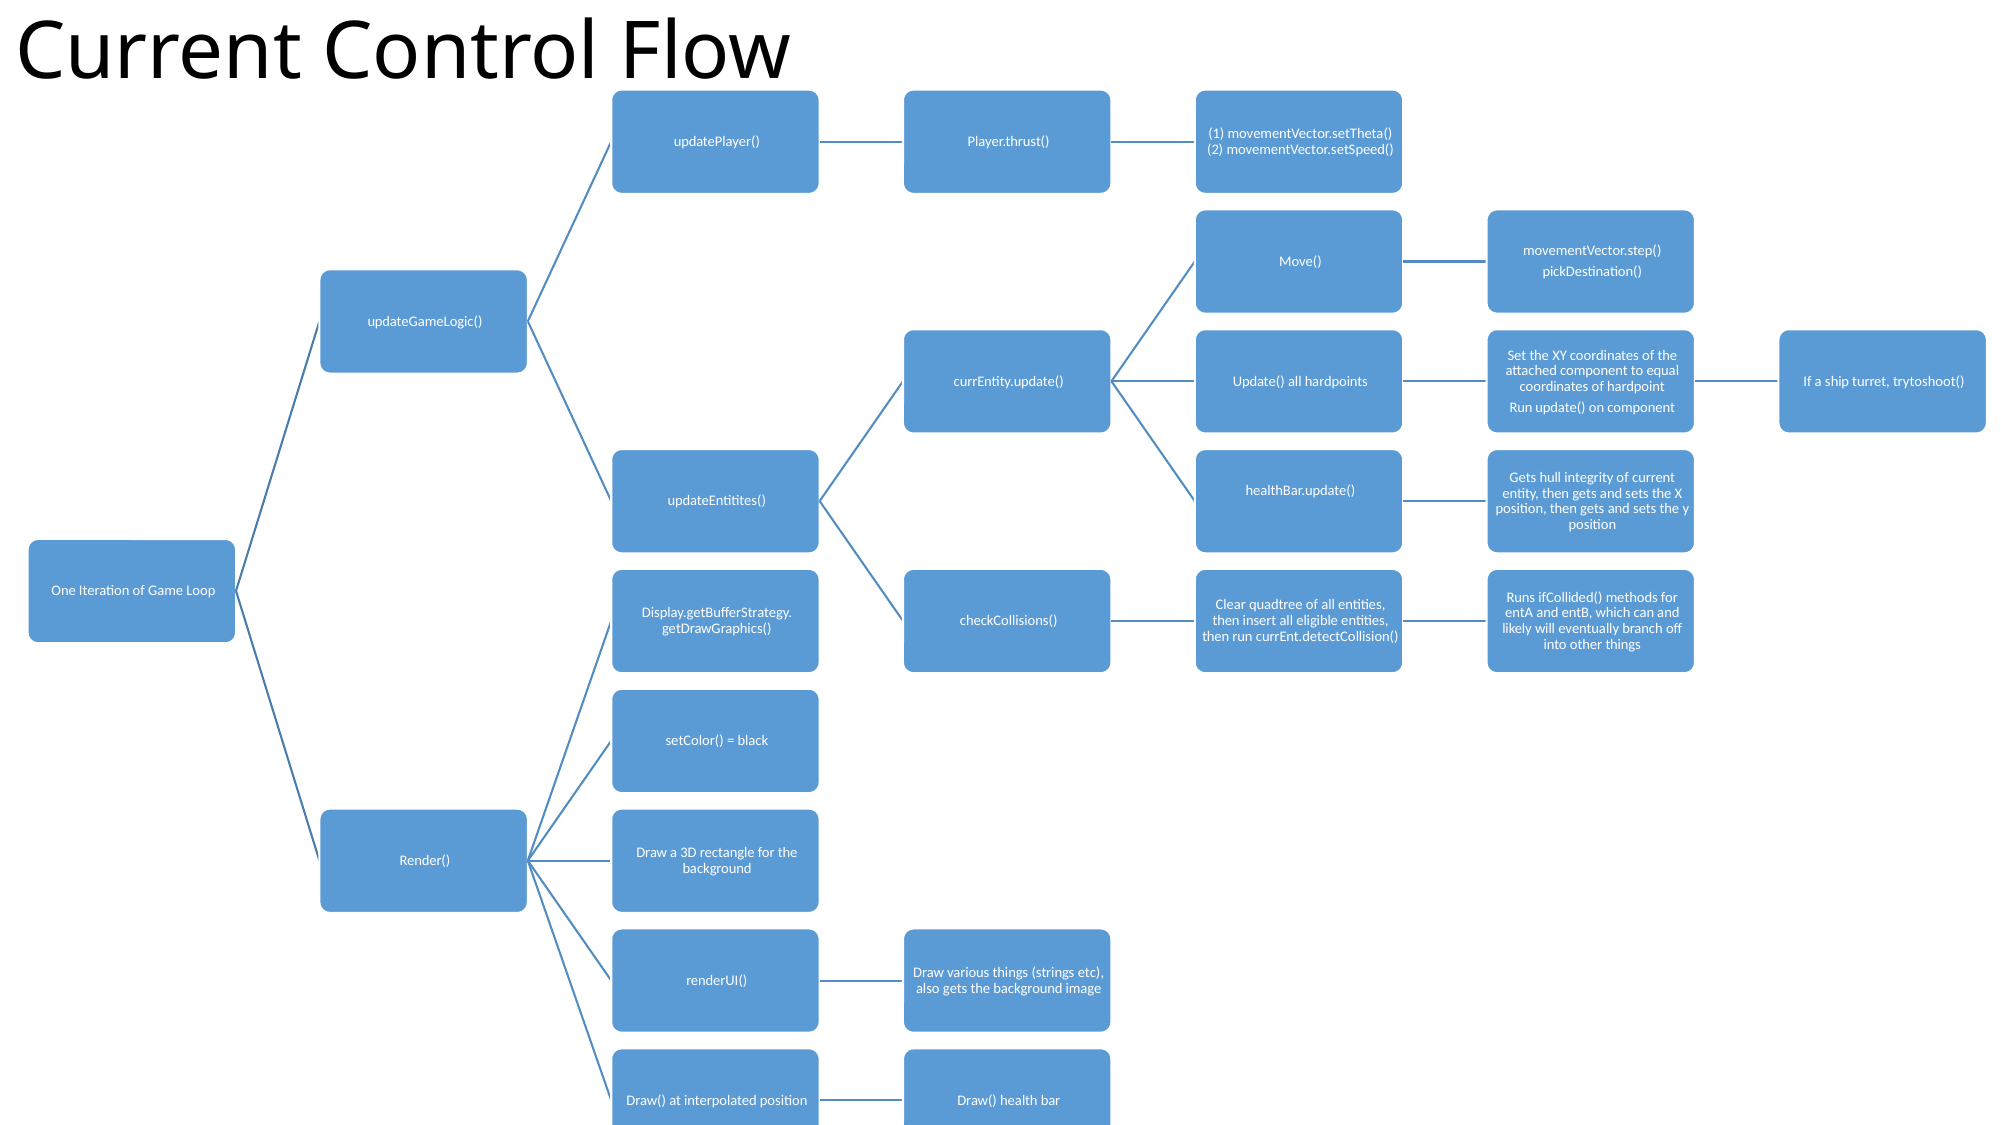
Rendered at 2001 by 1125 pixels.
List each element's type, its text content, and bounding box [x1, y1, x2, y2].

title Current Control Flow [0, 0, 826, 89]
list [0, 89, 2000, 1125]
